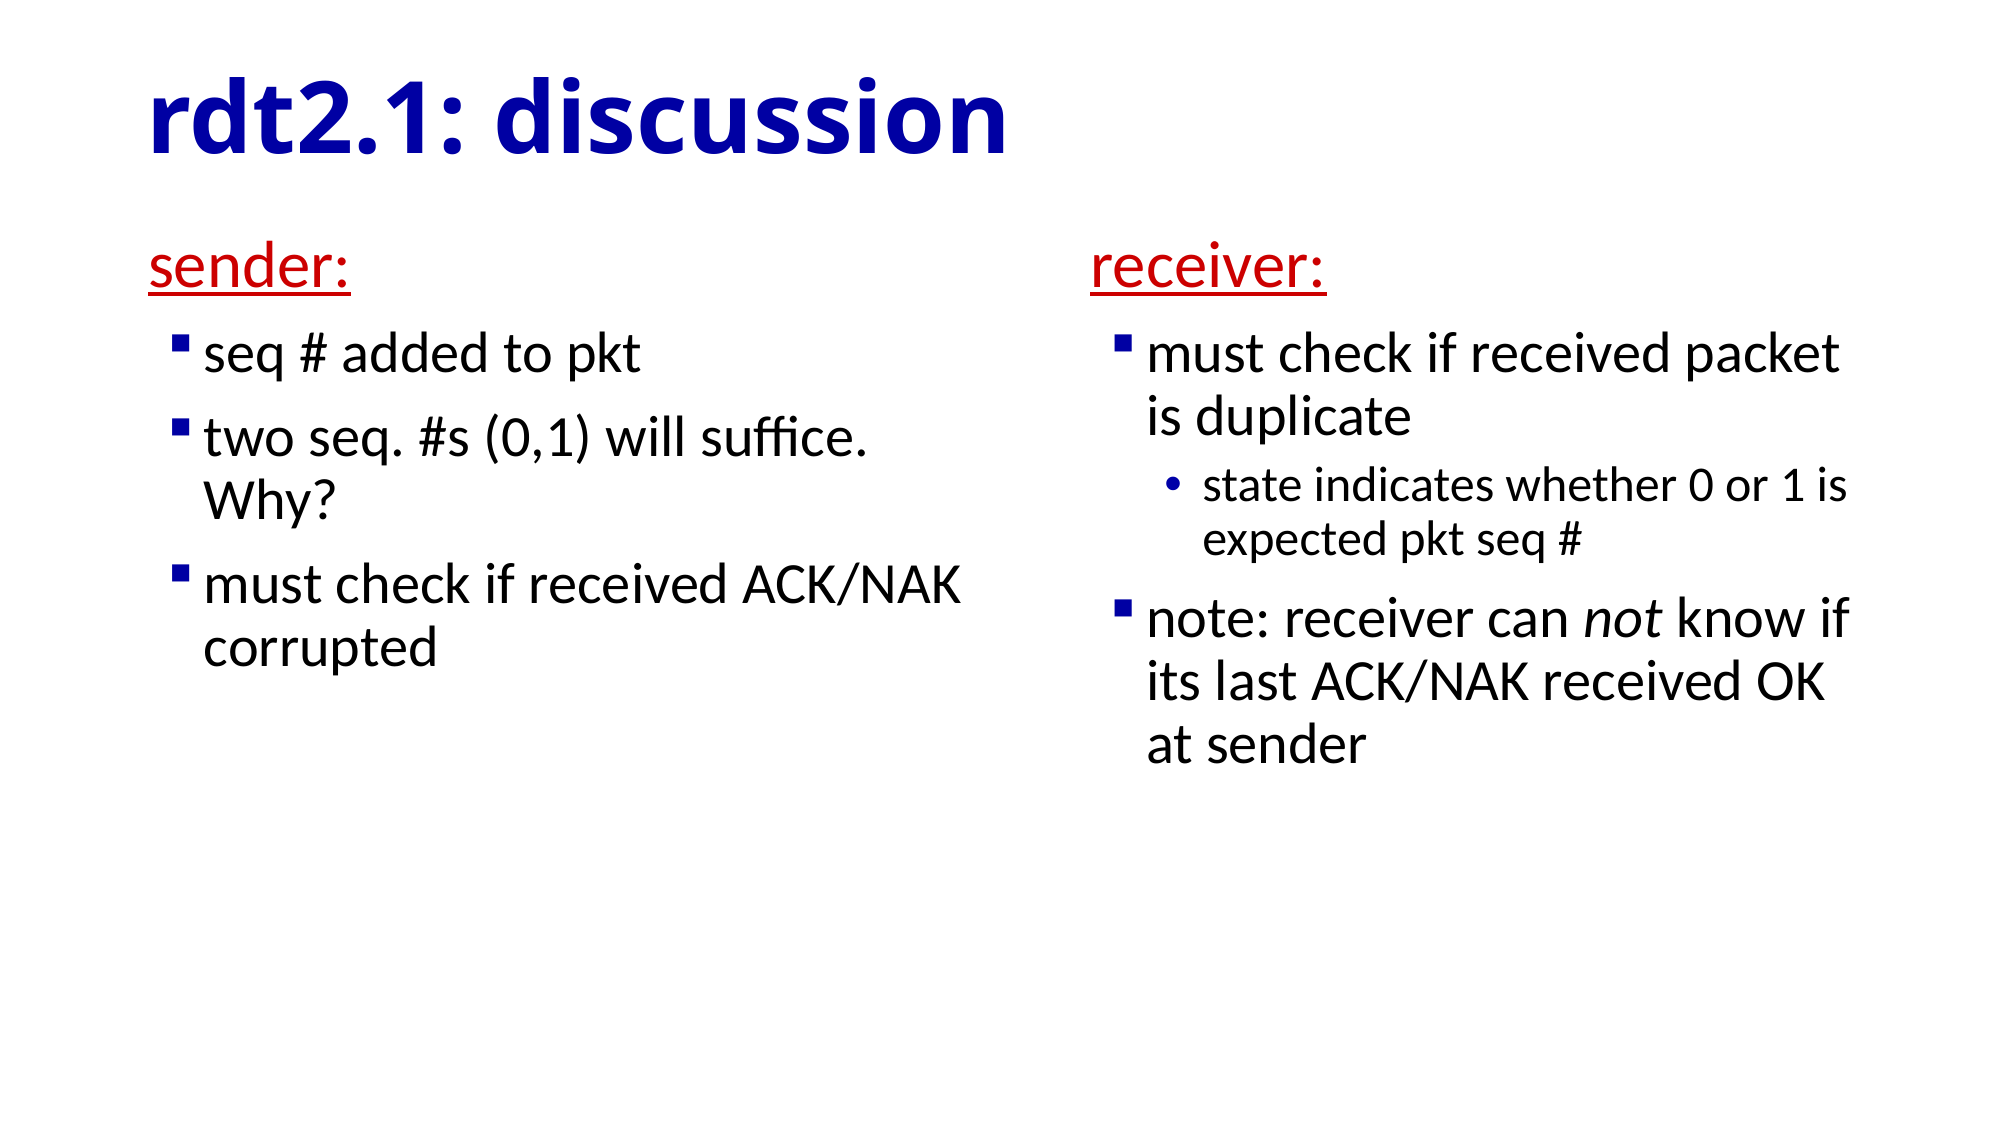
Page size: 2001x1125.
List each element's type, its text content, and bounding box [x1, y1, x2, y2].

title rdt2.1: discussion [131, 47, 1952, 195]
text_box sender: seq # added to pkt two seq. #s (0,1) will suffice. Why? must check if received ACK/NAK corrupted [131, 222, 1000, 985]
text_box receiver: must check if received packet is duplicate state indicates whether 0 or 1 is expected pkt seq # note: receiver can not know if its last ACK/NAK received OK at sender [1073, 222, 1869, 985]
